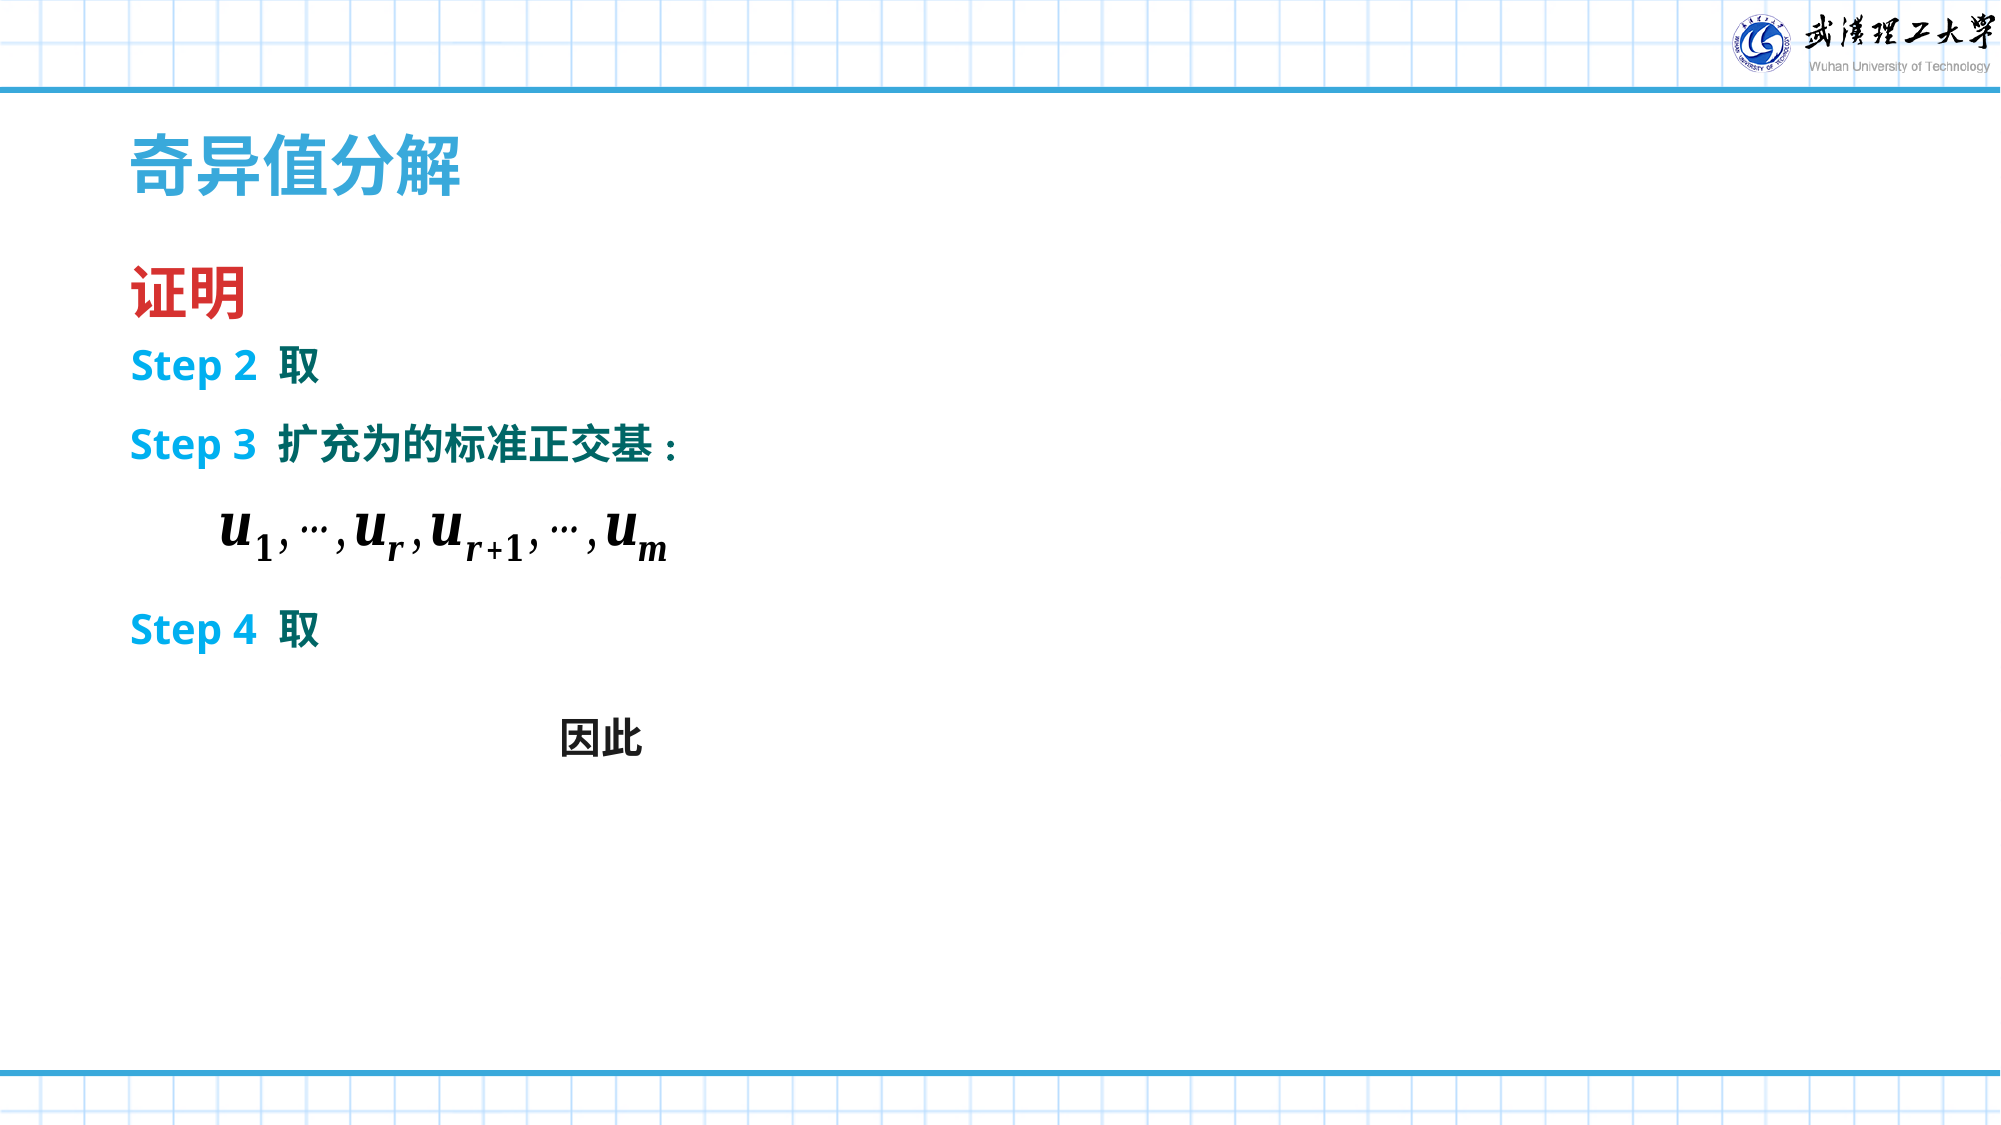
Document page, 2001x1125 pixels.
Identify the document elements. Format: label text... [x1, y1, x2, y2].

picture [0, 0, 2001, 87]
list 奇异值分解 [114, 94, 1162, 213]
text_box 证明 [115, 235, 1356, 335]
picture [0, 1077, 2001, 1125]
